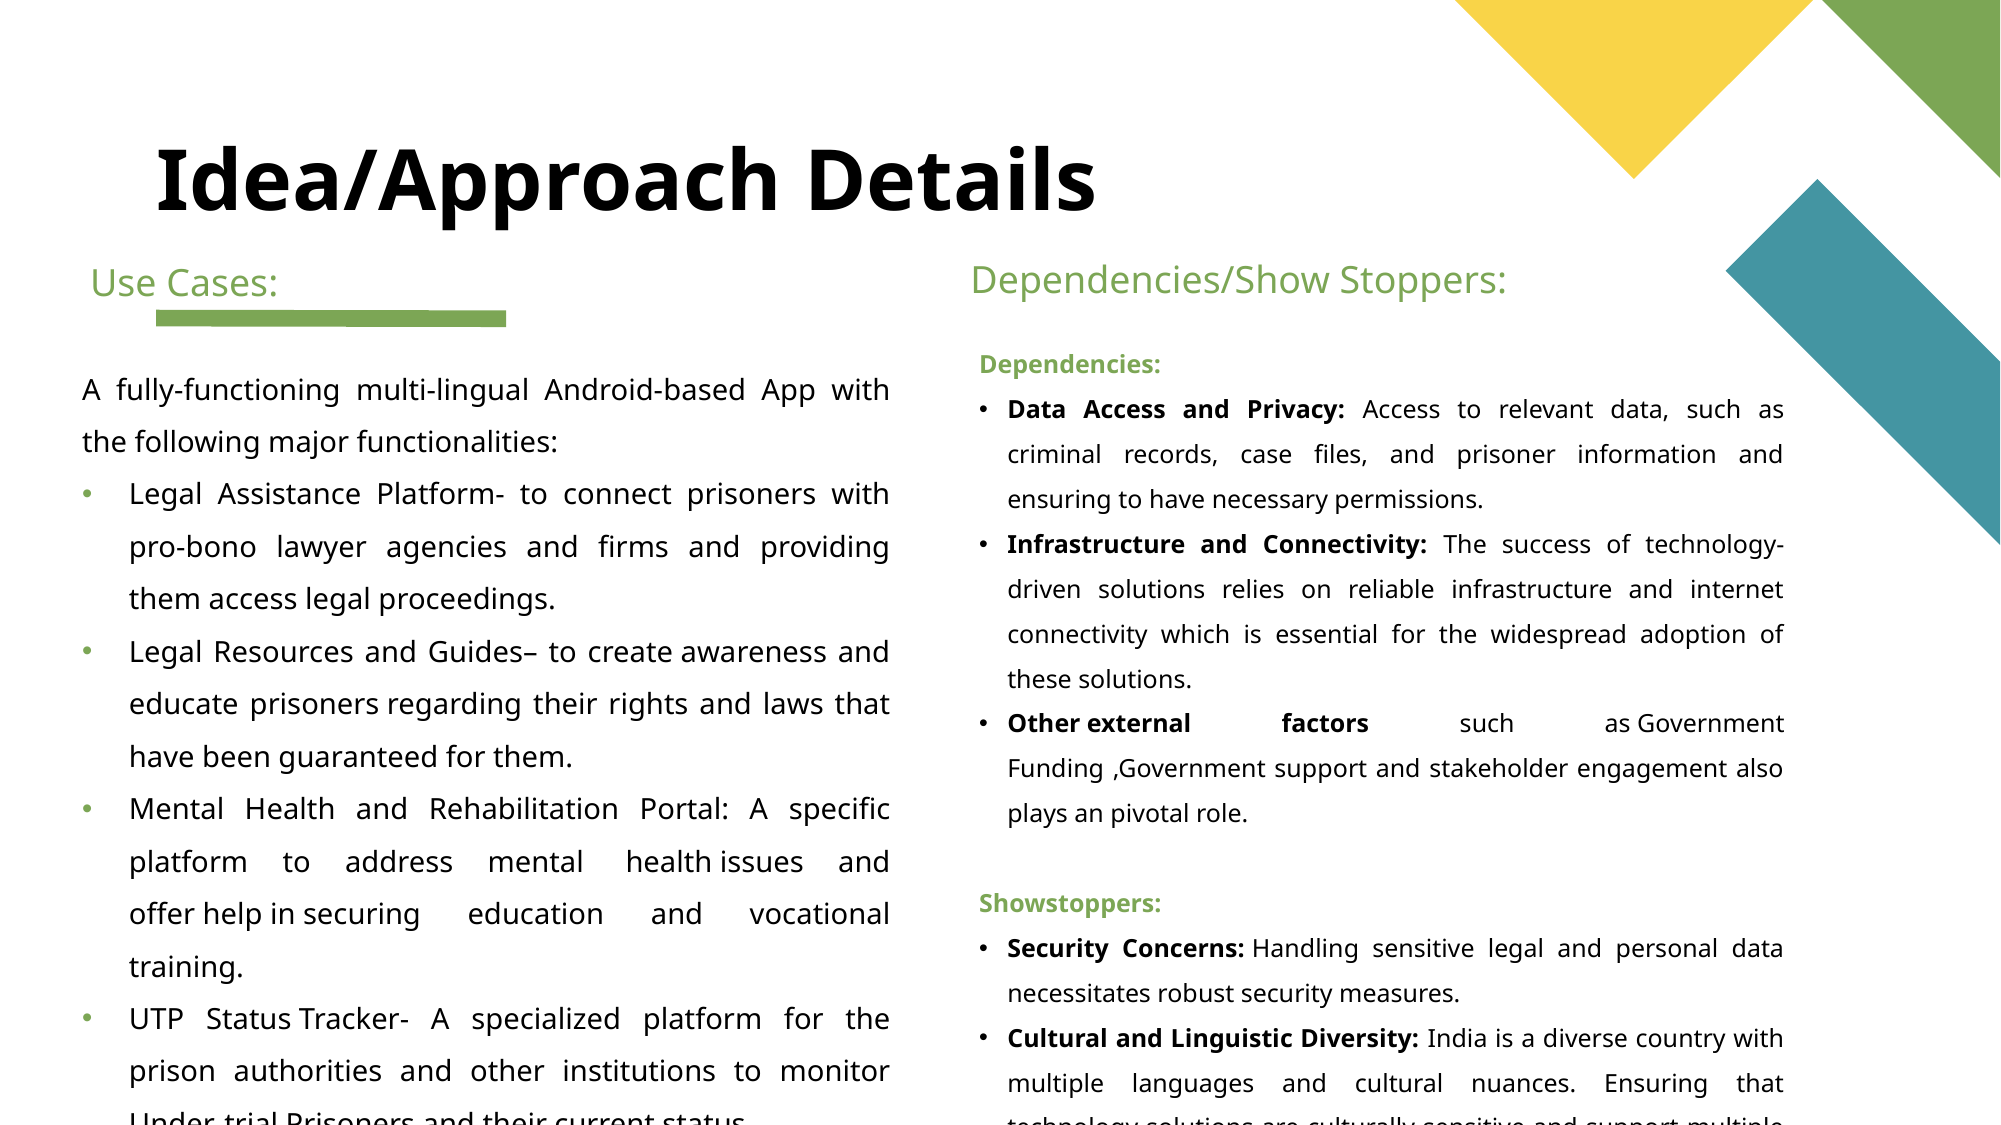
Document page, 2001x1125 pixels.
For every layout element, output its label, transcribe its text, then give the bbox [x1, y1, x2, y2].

text_box Dependencies: Data Access and Privacy: Access to relevant data, such as criminal records, case files, and prisoner information and ensuring to have necessary permissions. Infrastructure and Connectivity: The success of technology-driven solutions relies on reliable infrastructure and internet connectivity which is essential for the widespread adoption of these solutions. Other external factors such as Government Funding ,Government support and stakeholder engagement also plays an pivotal role. Showstoppers: Security Concerns: Handling sensitive legal and personal data necessitates robust security measures. Cultural and Linguistic Diversity: India is a diverse country with multiple languages and cultural nuances. Ensuring that technology solutions are culturally sensitive and support multiple languages can be a significant hurdle. [964, 326, 1800, 1099]
text_box Dependencies/Show Stoppers: [916, 254, 1761, 306]
list Use Cases: [75, 256, 869, 309]
title Idea/Approach Details [156, 128, 1105, 229]
list A fully-functioning multi-lingual Android-based App with the following major functionalities: Legal Assistance Platform- to connect prisoners with pro-bono lawyer agencies and firms and providing them access legal proceedings. Legal Resources and Guides– to create awareness and educate prisoners regarding their rights and laws that have been guaranteed for them. Mental Health and Rehabilitation Portal: A specific platform to address mental health issues and offer help in securing education and vocational training. UTP Status Tracker- A specialized platform for the prison authorities and other institutions to monitor Under-trial Prisoners and their current status. [67, 346, 907, 1086]
